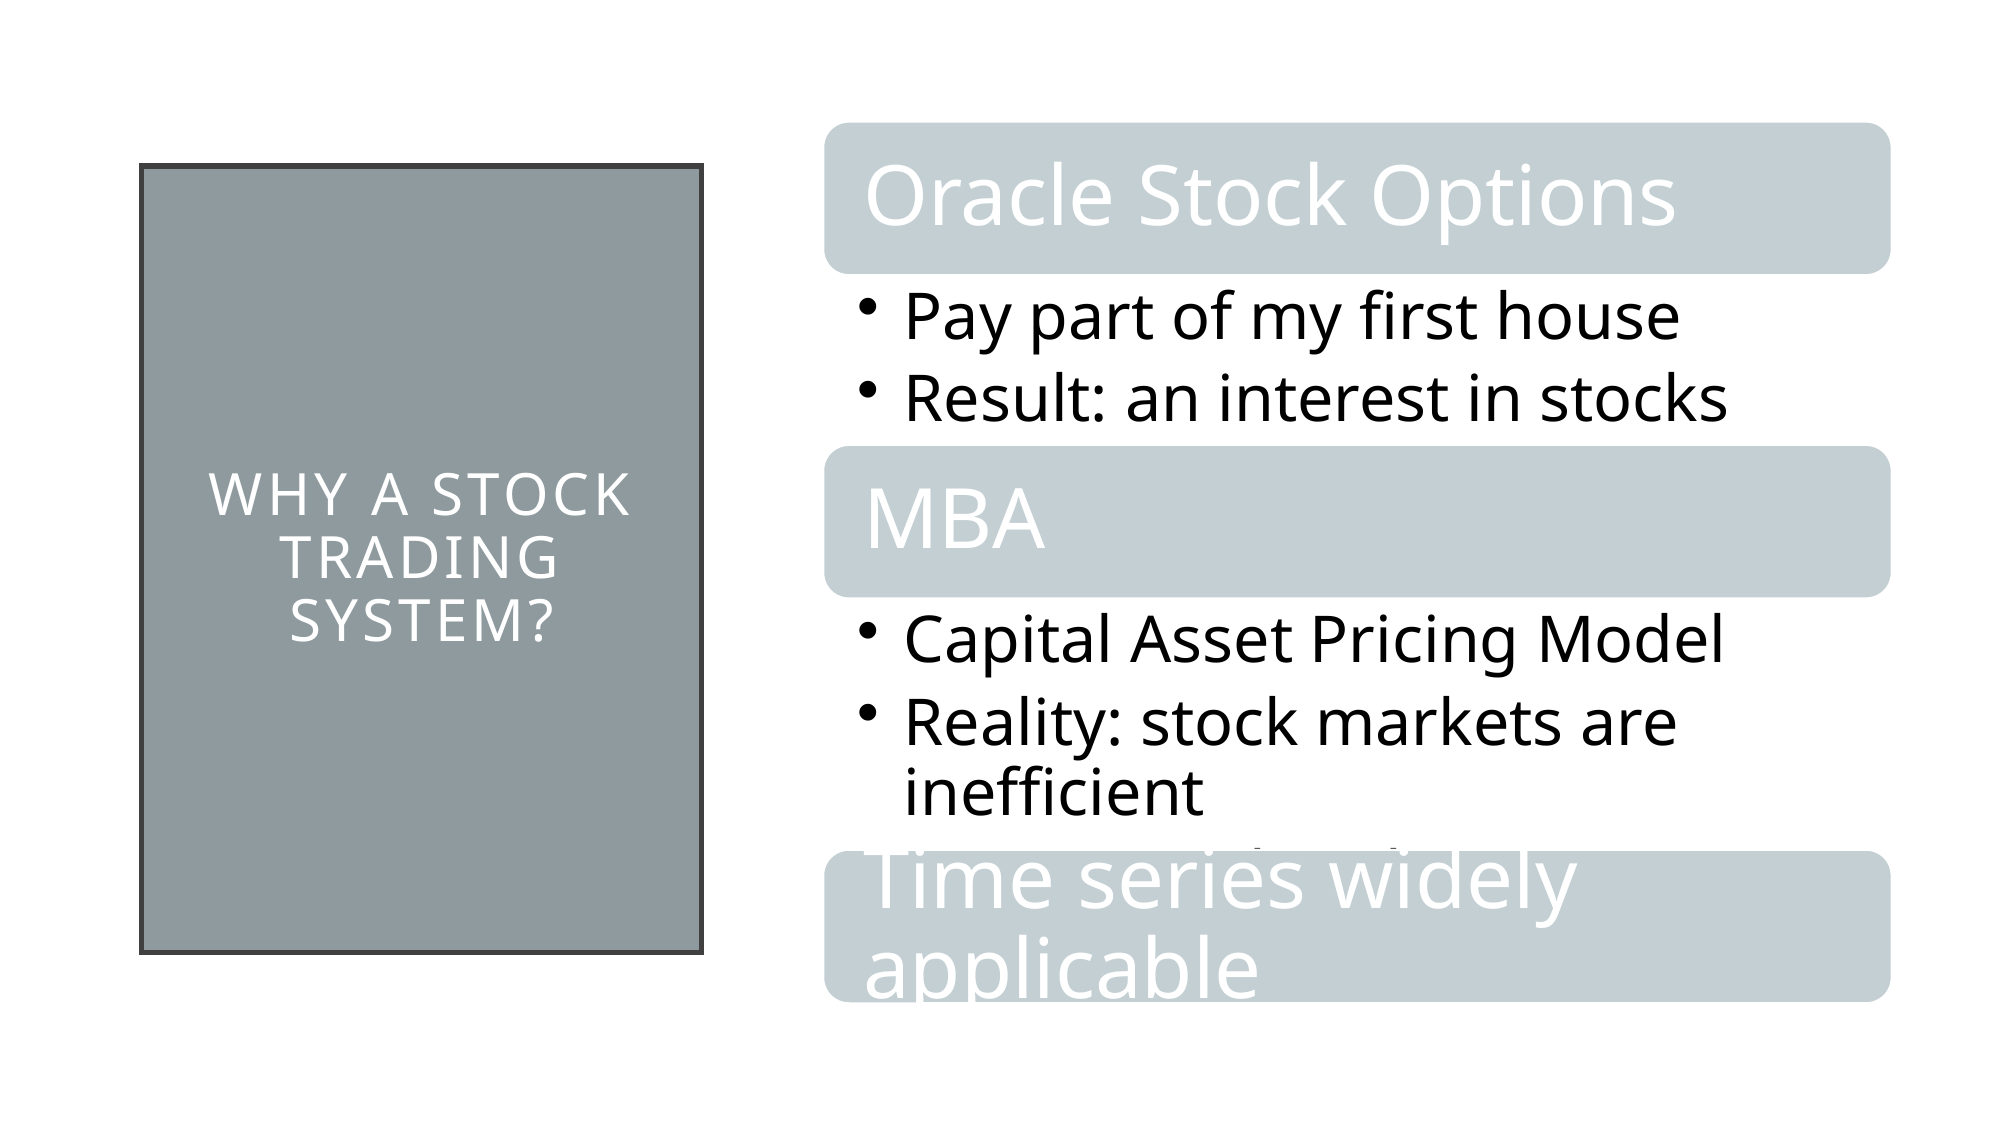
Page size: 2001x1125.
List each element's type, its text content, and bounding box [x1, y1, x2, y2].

title Why a Stock Trading System? [139, 163, 704, 955]
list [823, 79, 1892, 1046]
